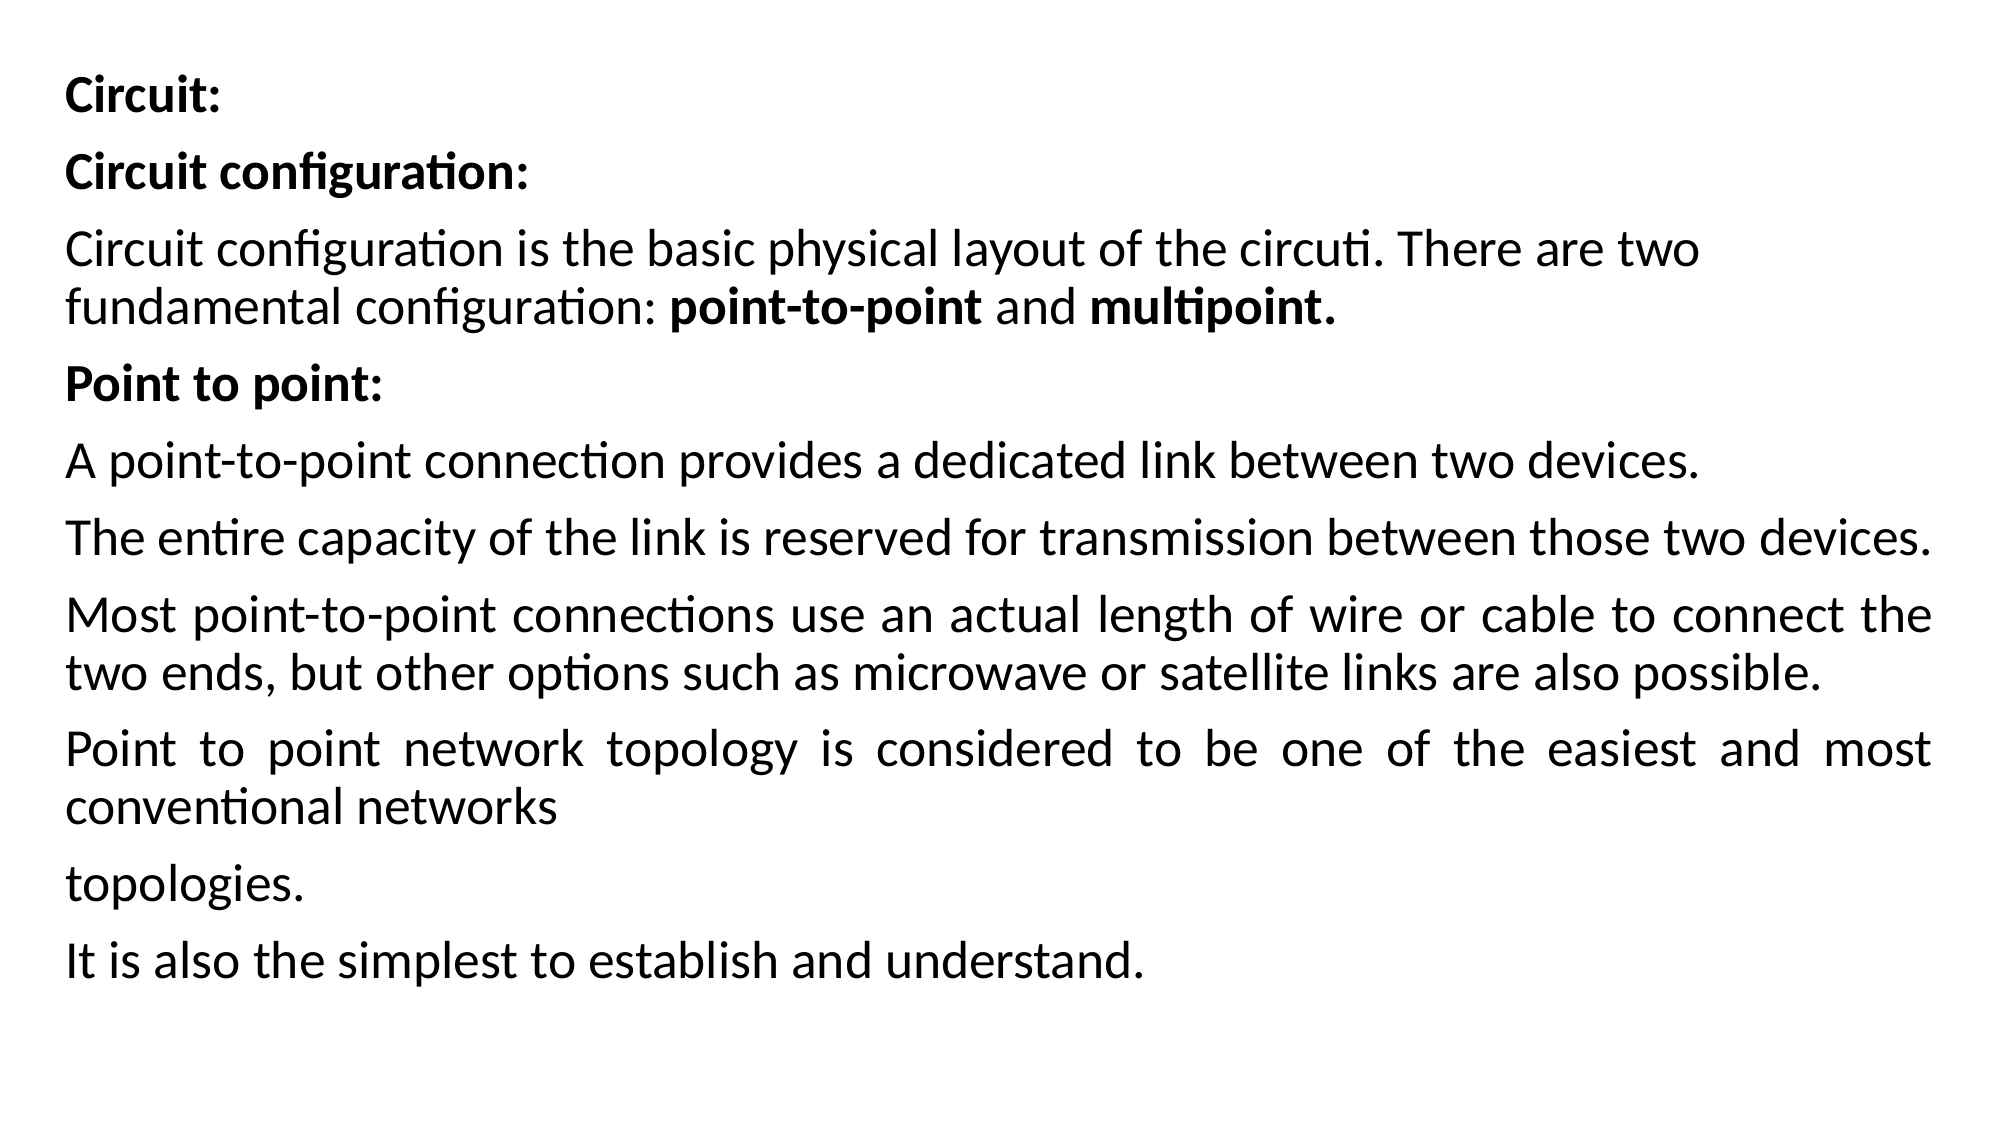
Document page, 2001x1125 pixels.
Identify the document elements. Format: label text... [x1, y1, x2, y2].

list Circuit: Circuit configuration: Circuit configuration is the basic physical layout of the circuti. There are two fundamental configuration: point-to-point and multipoint. Point to point: A point-to-point connection provides a dedicated link between two devices. The entire capacity of the link is reserved for transmission between those two devices. Most point-to-point connections use an actual length of wire or cable to connect the two ends, but other options such as microwave or satellite links are also possible. Point to point network topology is considered to be one of the easiest and most conventional networks topologies. It is also the simplest to establish and understand. [50, 58, 1950, 1090]
